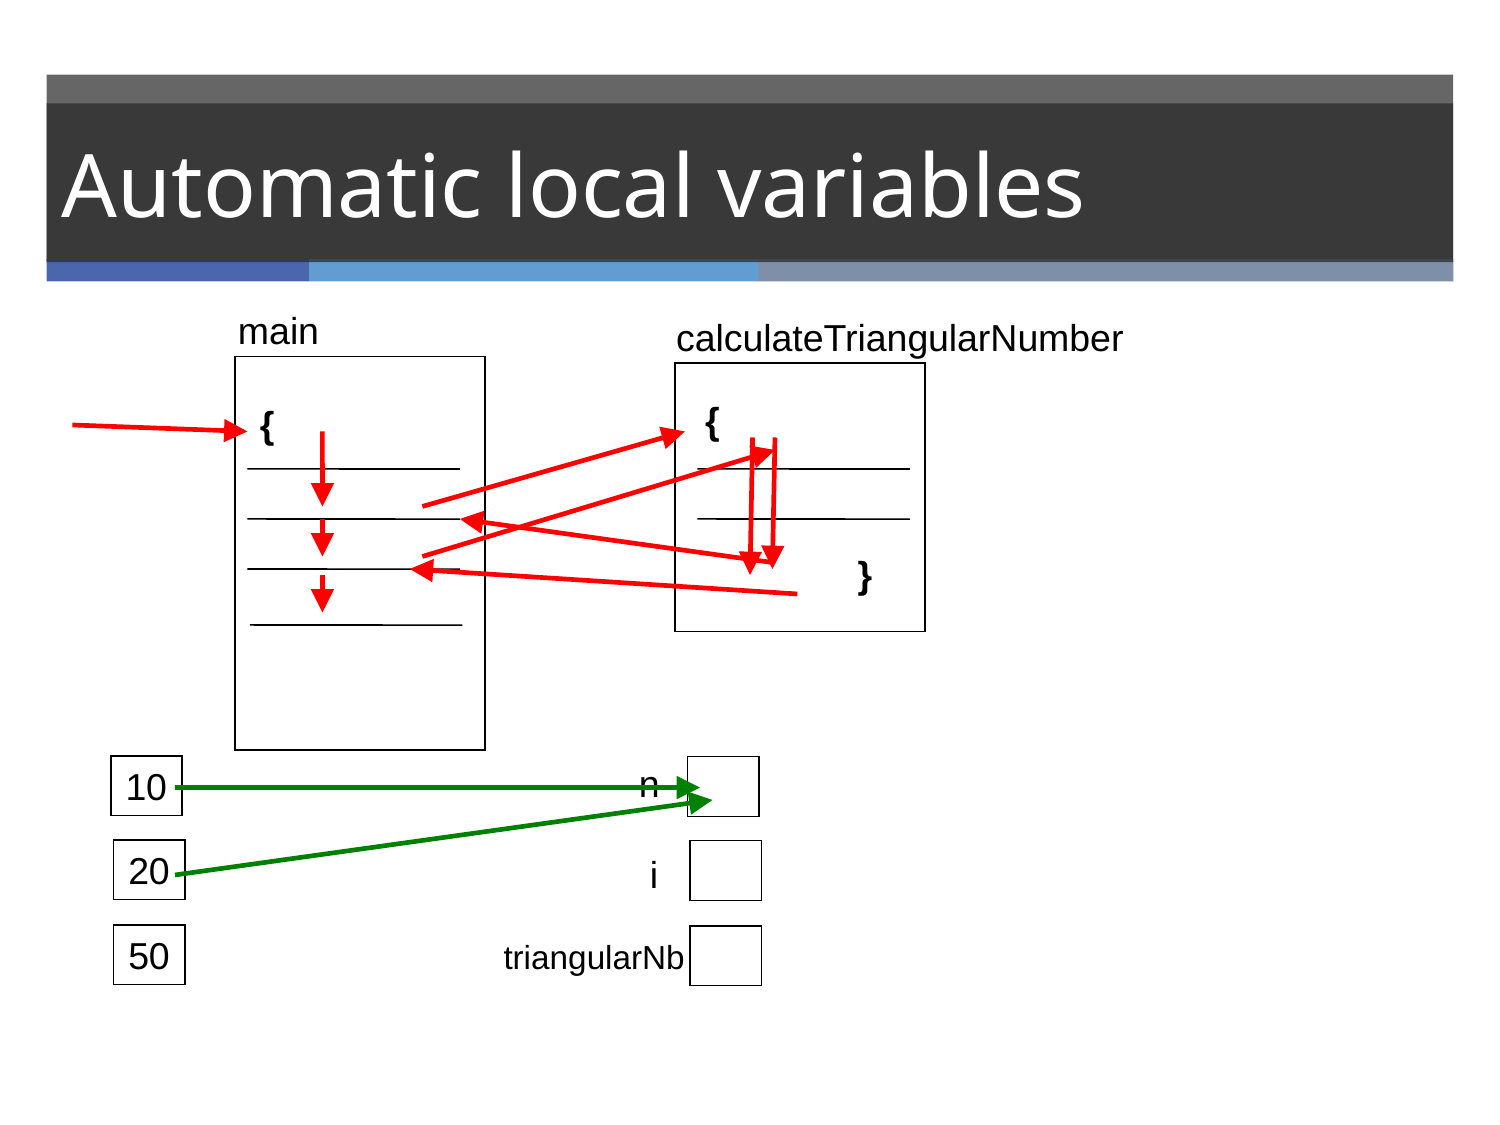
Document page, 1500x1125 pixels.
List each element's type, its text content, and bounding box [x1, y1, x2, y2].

text_box { [244, 393, 290, 454]
text_box 50 [113, 924, 185, 985]
text_box calculateTriangularNumber [661, 306, 1139, 367]
text_box { [690, 389, 735, 450]
text_box [740, 437, 761, 575]
text_box [762, 451, 784, 569]
text_box [753, 446, 775, 466]
text_box [312, 431, 333, 507]
text_box [72, 420, 244, 442]
text_box [409, 560, 798, 595]
text_box [422, 427, 685, 507]
text_box } [842, 543, 888, 604]
text_box 10 [110, 755, 183, 816]
text_box main [223, 299, 334, 360]
text_box [234, 356, 485, 750]
text_box [459, 511, 519, 533]
text_box [312, 518, 333, 557]
title Automatic local variables [46, 103, 1454, 263]
text_box [312, 574, 333, 613]
text_box [675, 367, 925, 632]
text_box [488, 751, 763, 988]
text_box 20 [113, 839, 185, 900]
